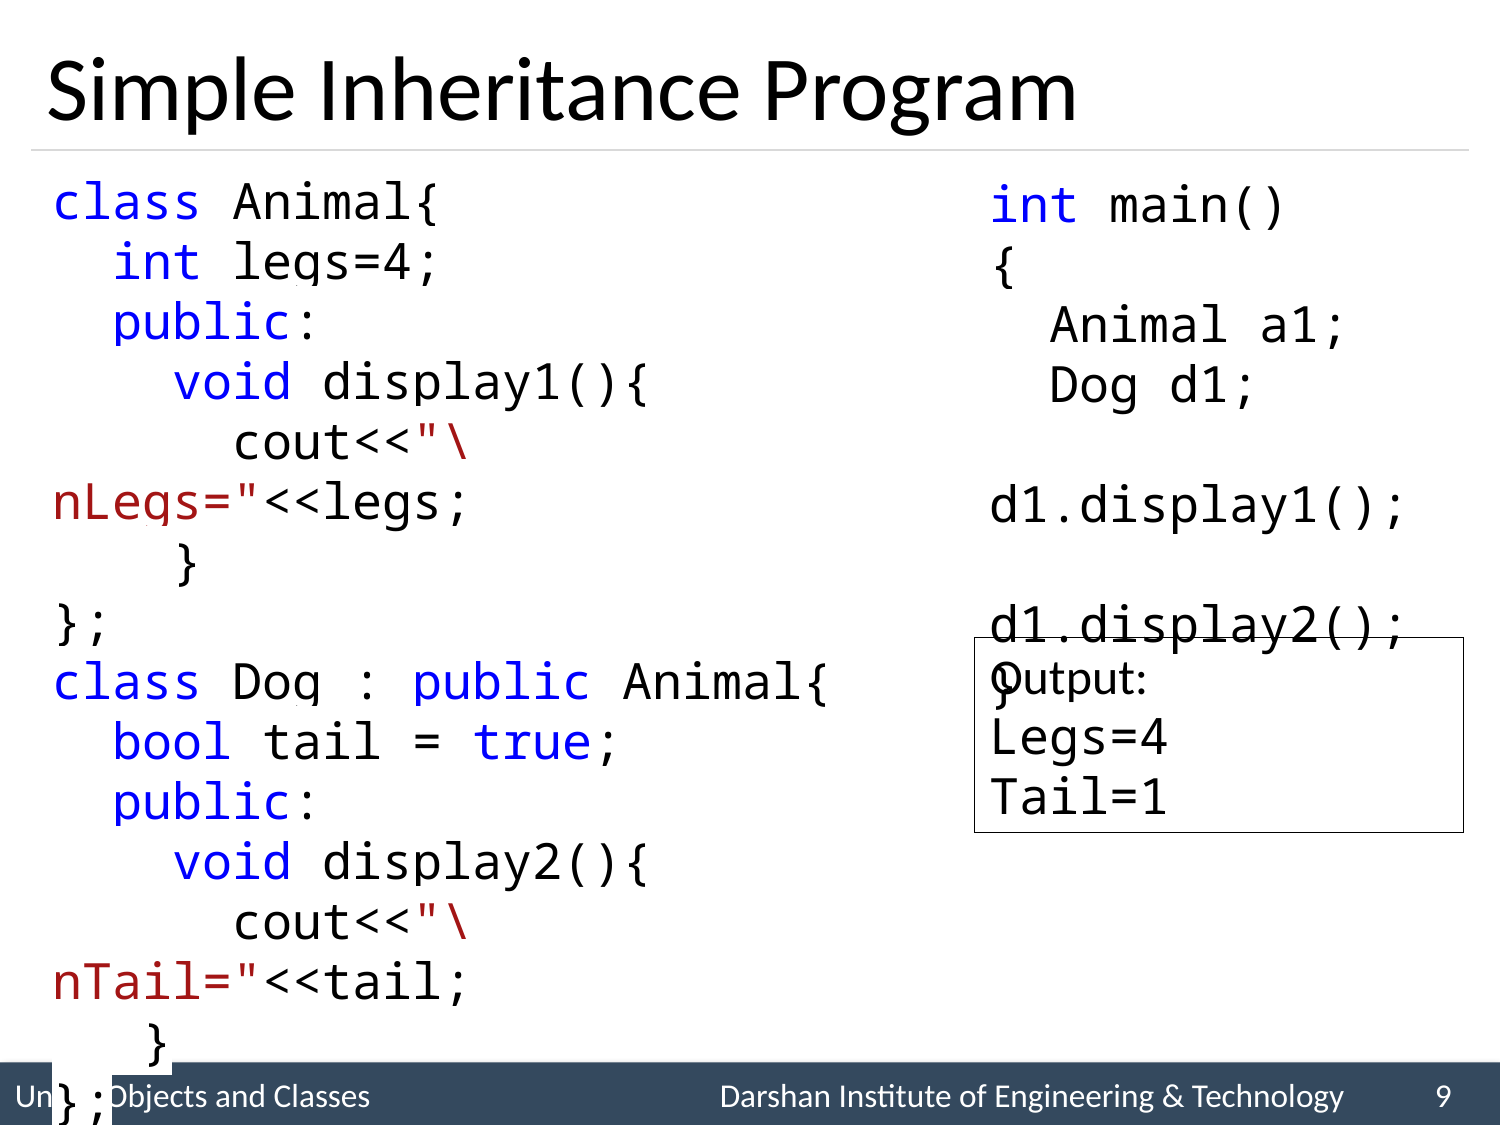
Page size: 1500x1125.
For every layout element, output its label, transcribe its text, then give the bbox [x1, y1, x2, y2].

text_box class Animal{ int legs=4; public: void display1(){ cout<<"\nLegs="<<legs; } }; class Dog : public Animal{ bool tail = true; public: void display2(){ cout<<"\nTail="<<tail; } }; [37, 162, 900, 1125]
text_box Output: Legs=4 Tail=1 [974, 637, 1464, 833]
title Simple Inheritance Program [31, 17, 1469, 150]
text_box int main() { Animal a1; Dog d1; d1.display1(); d1.display2(); } [974, 165, 1464, 637]
